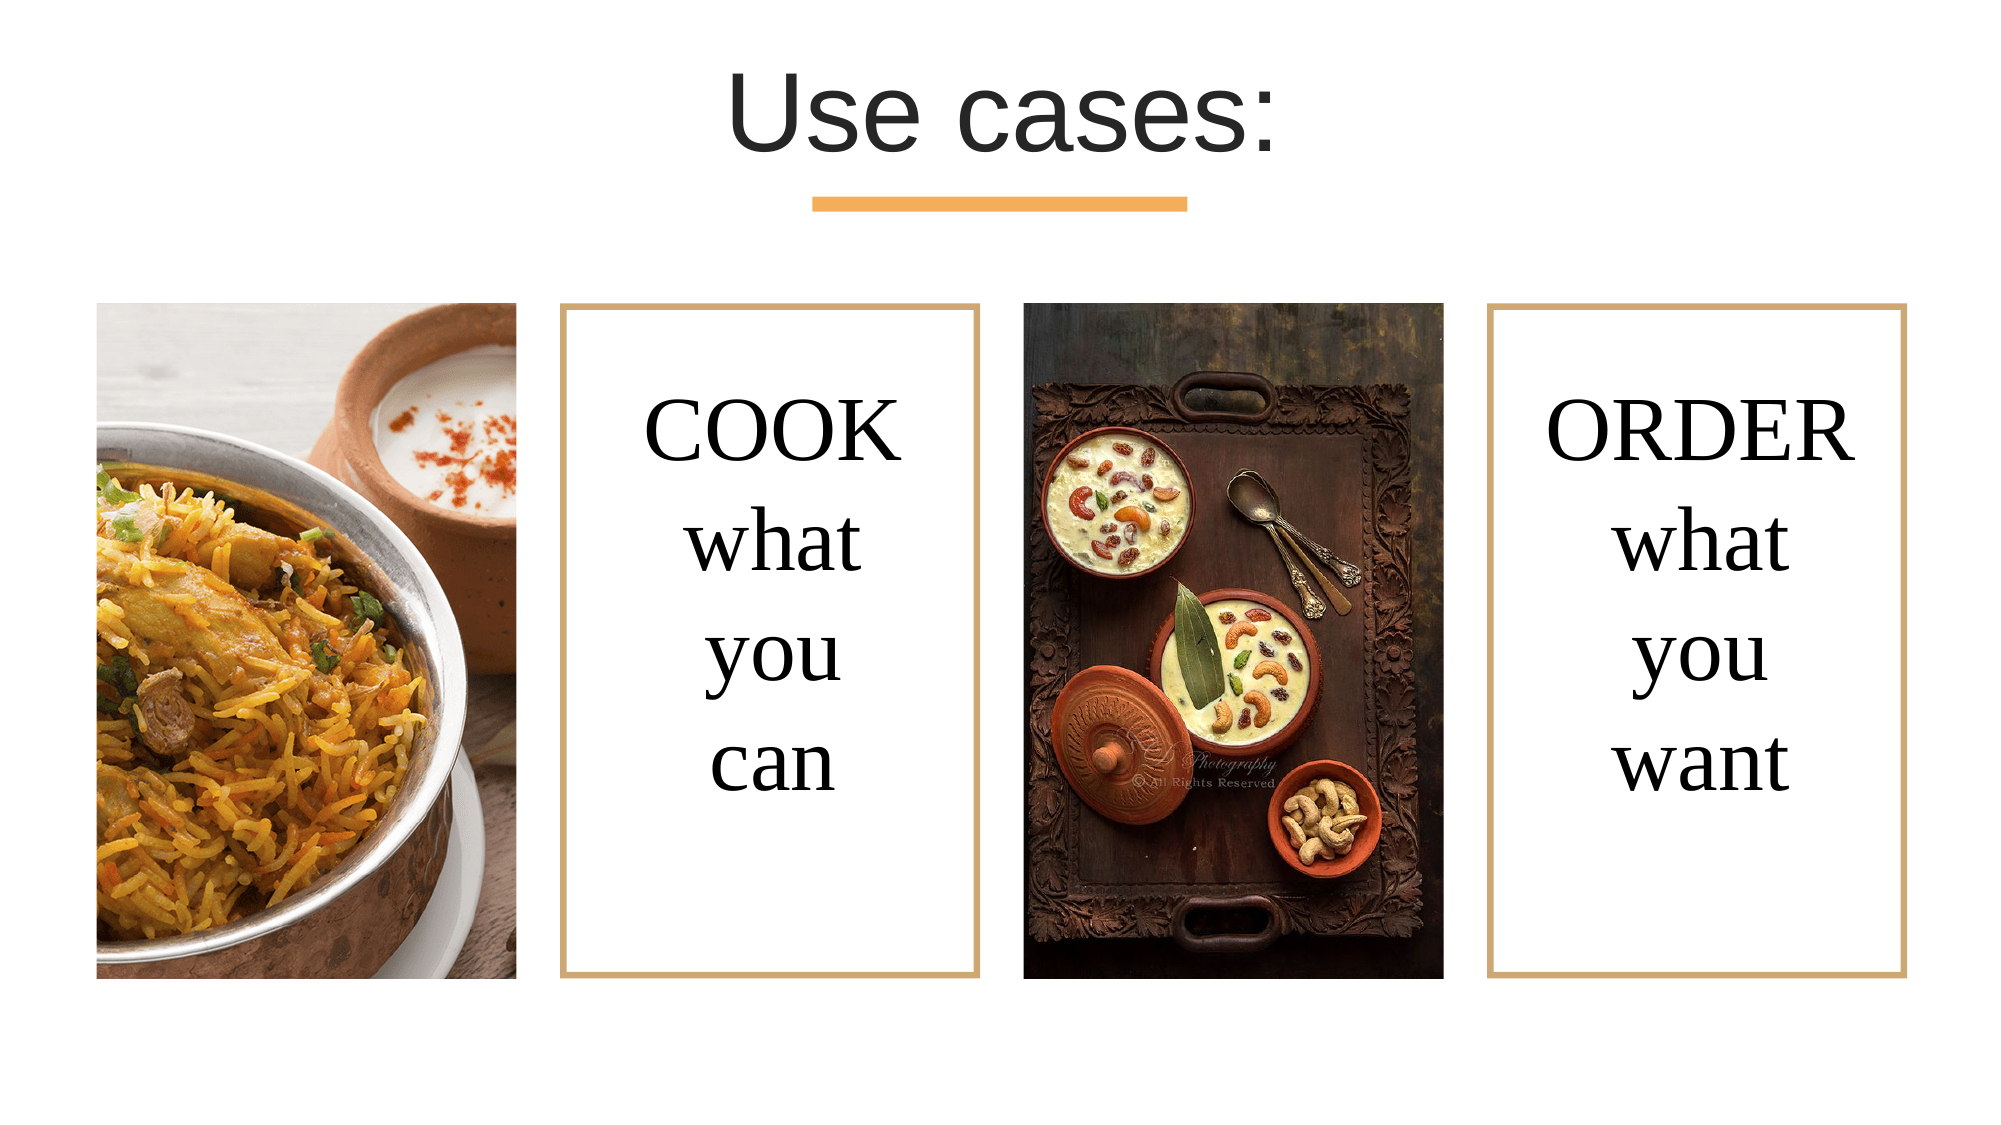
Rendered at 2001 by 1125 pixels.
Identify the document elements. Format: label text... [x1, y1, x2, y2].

picture [1023, 303, 1444, 979]
text_box ORDER what you want [1524, 361, 1877, 817]
text_box COOK what you can [616, 361, 930, 817]
text_box [559, 302, 981, 980]
text_box [1486, 302, 1908, 980]
picture [96, 303, 517, 979]
list Use cases: [53, 55, 1952, 175]
